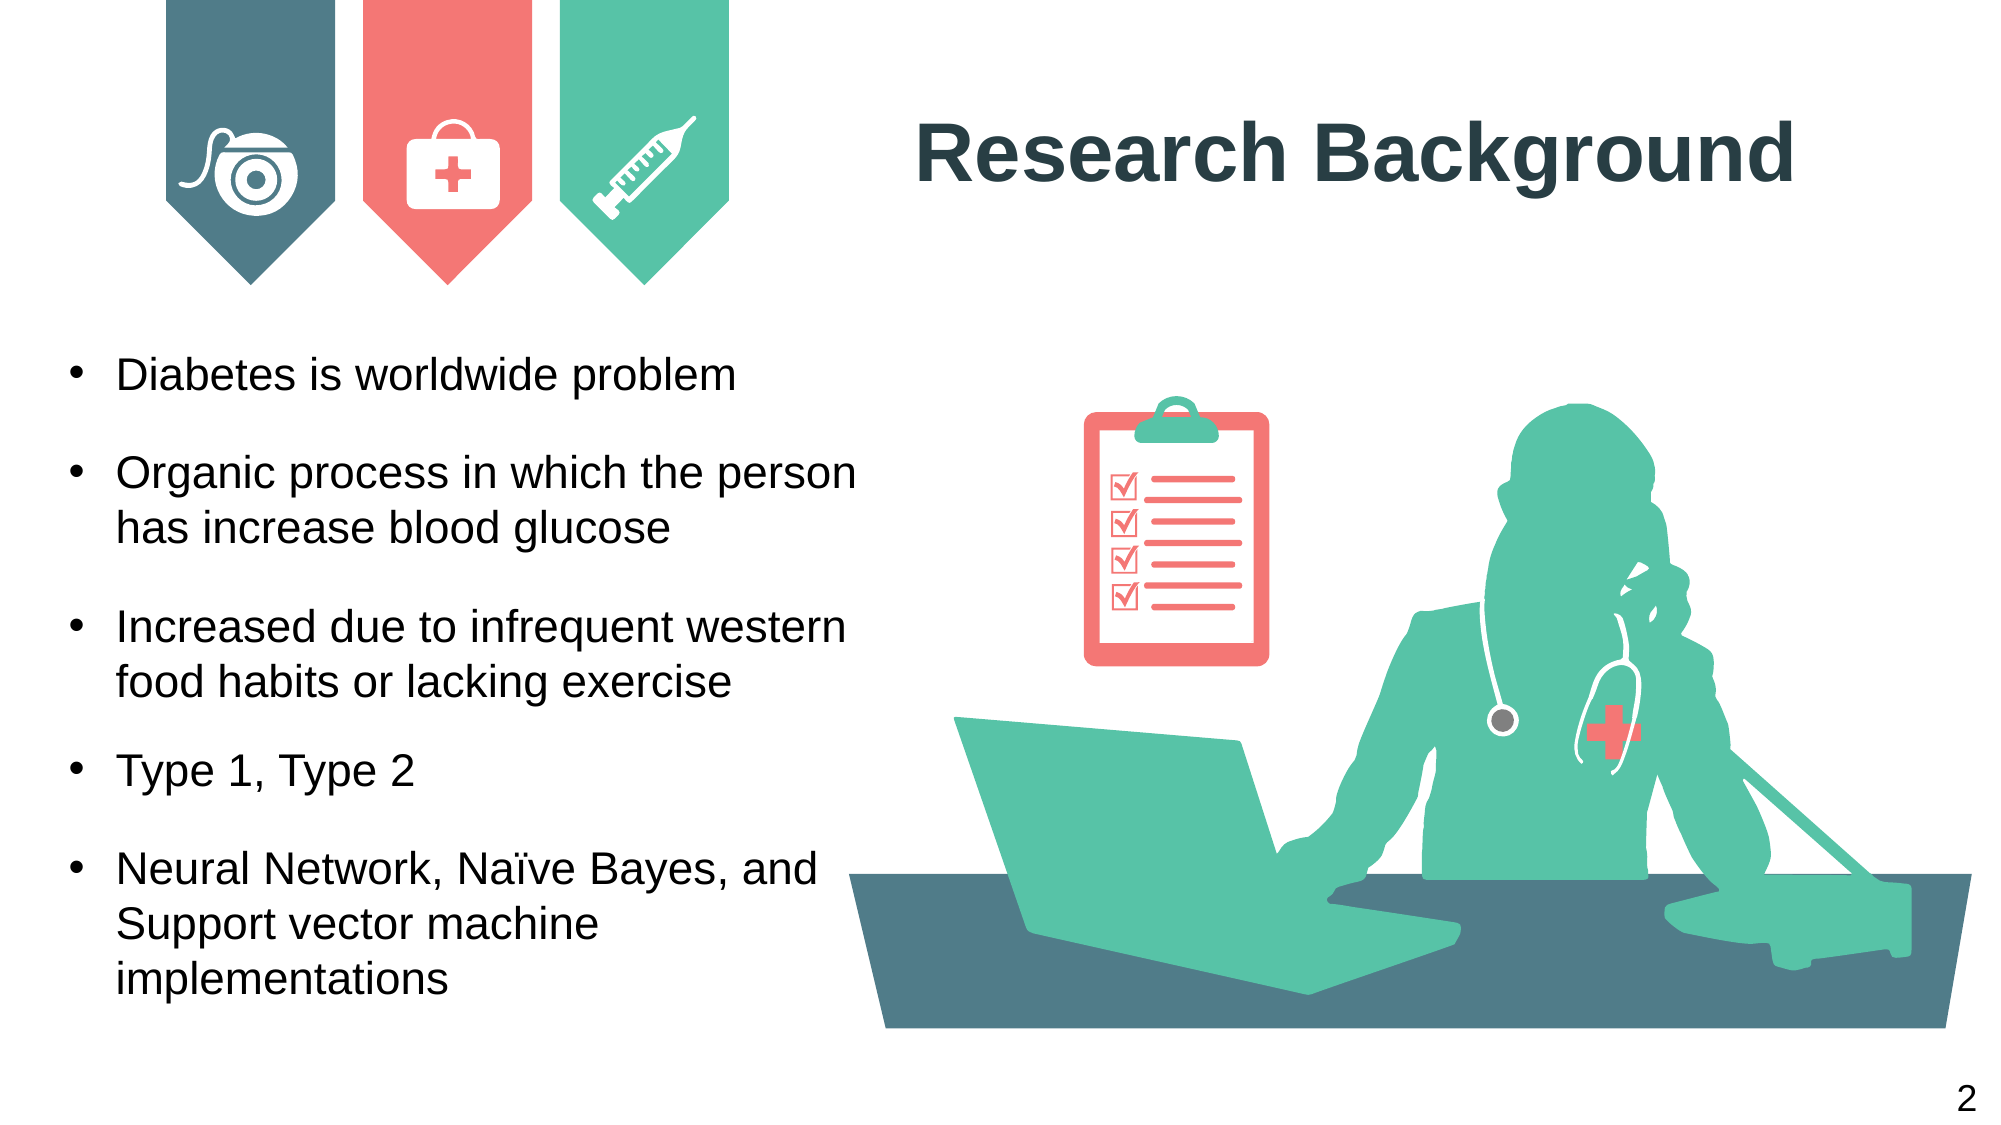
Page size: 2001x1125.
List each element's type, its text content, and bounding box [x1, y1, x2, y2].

text_box [178, 127, 288, 188]
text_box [1480, 577, 1663, 787]
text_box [304, 0, 591, 424]
text_box Diabetes is worldwide problem Organic process in which the person has increase blood glucose Increased due to infrequent western food habits or lacking exercise Type 1, Type 2 Neural Network, Naïve Bayes, and Support vector machine implementations [54, 347, 954, 1011]
text_box 2 [1937, 1071, 1997, 1122]
text_box Research Background [899, 90, 1852, 206]
text_box [214, 152, 298, 216]
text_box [1083, 396, 1270, 667]
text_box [848, 403, 1972, 1029]
text_box [592, 115, 697, 220]
